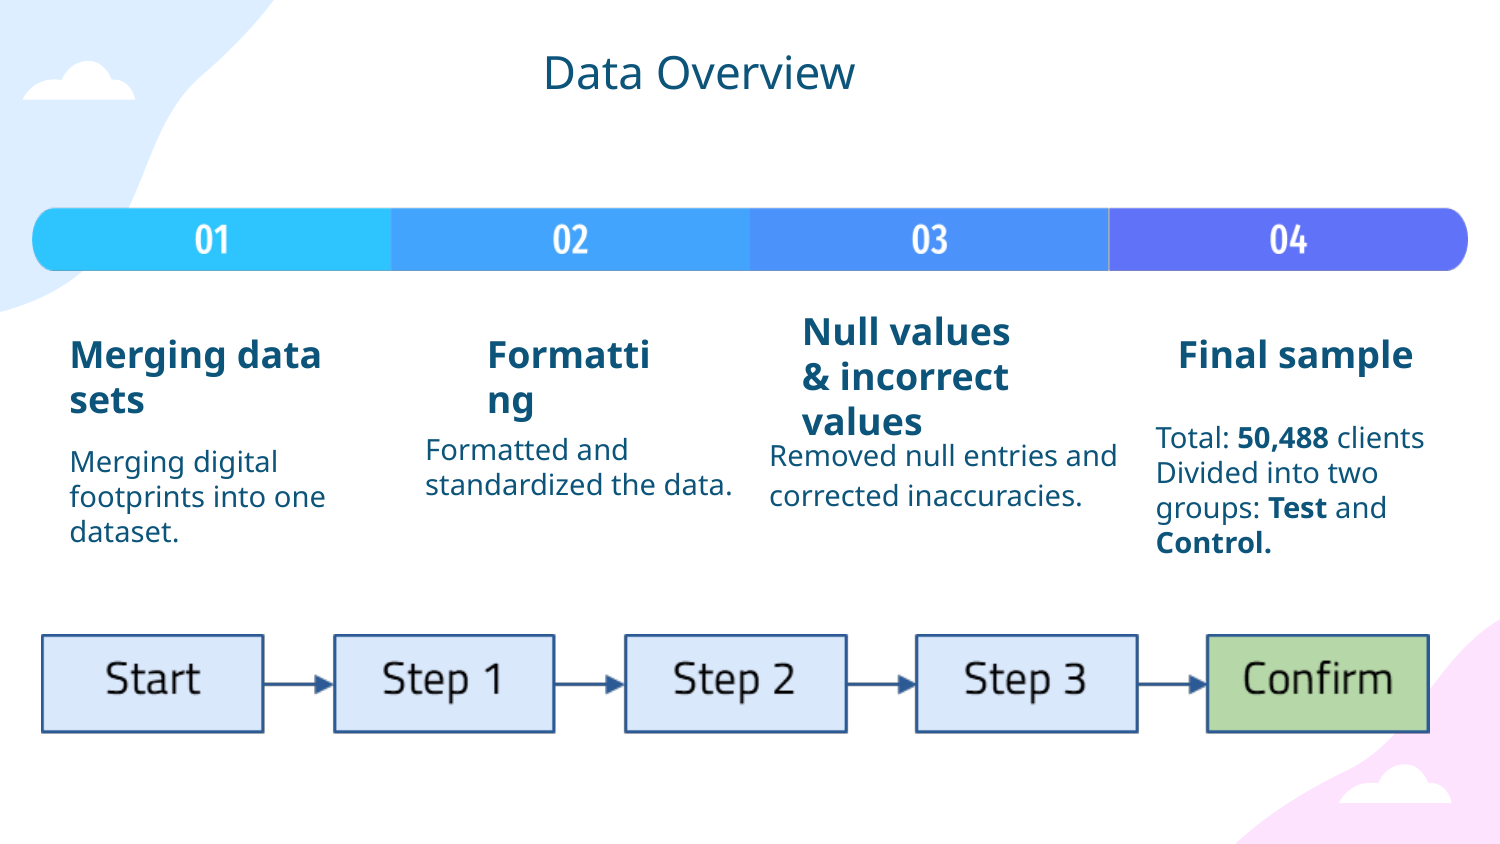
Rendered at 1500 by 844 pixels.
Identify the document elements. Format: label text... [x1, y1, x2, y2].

text_box Formatting [471, 315, 690, 436]
text_box Total: 50,488 clients Divided into two groups: Test and Control. [1140, 404, 1482, 620]
list . [0, 147, 1475, 755]
picture [32, 198, 1468, 291]
text_box Removed null entries and corrected inaccuracies. [754, 416, 1138, 633]
text_box Null values & incorrect values [786, 299, 1129, 458]
text_box Formatted and standardized the data. [410, 416, 752, 517]
picture [0, 325, 384, 418]
text_box Merging digital footprints into one dataset. [54, 428, 396, 563]
text_box Merging data sets [54, 315, 396, 428]
picture [41, 634, 1430, 740]
title Data Overview [67, 28, 1332, 123]
text_box Final sample [1162, 315, 1444, 391]
